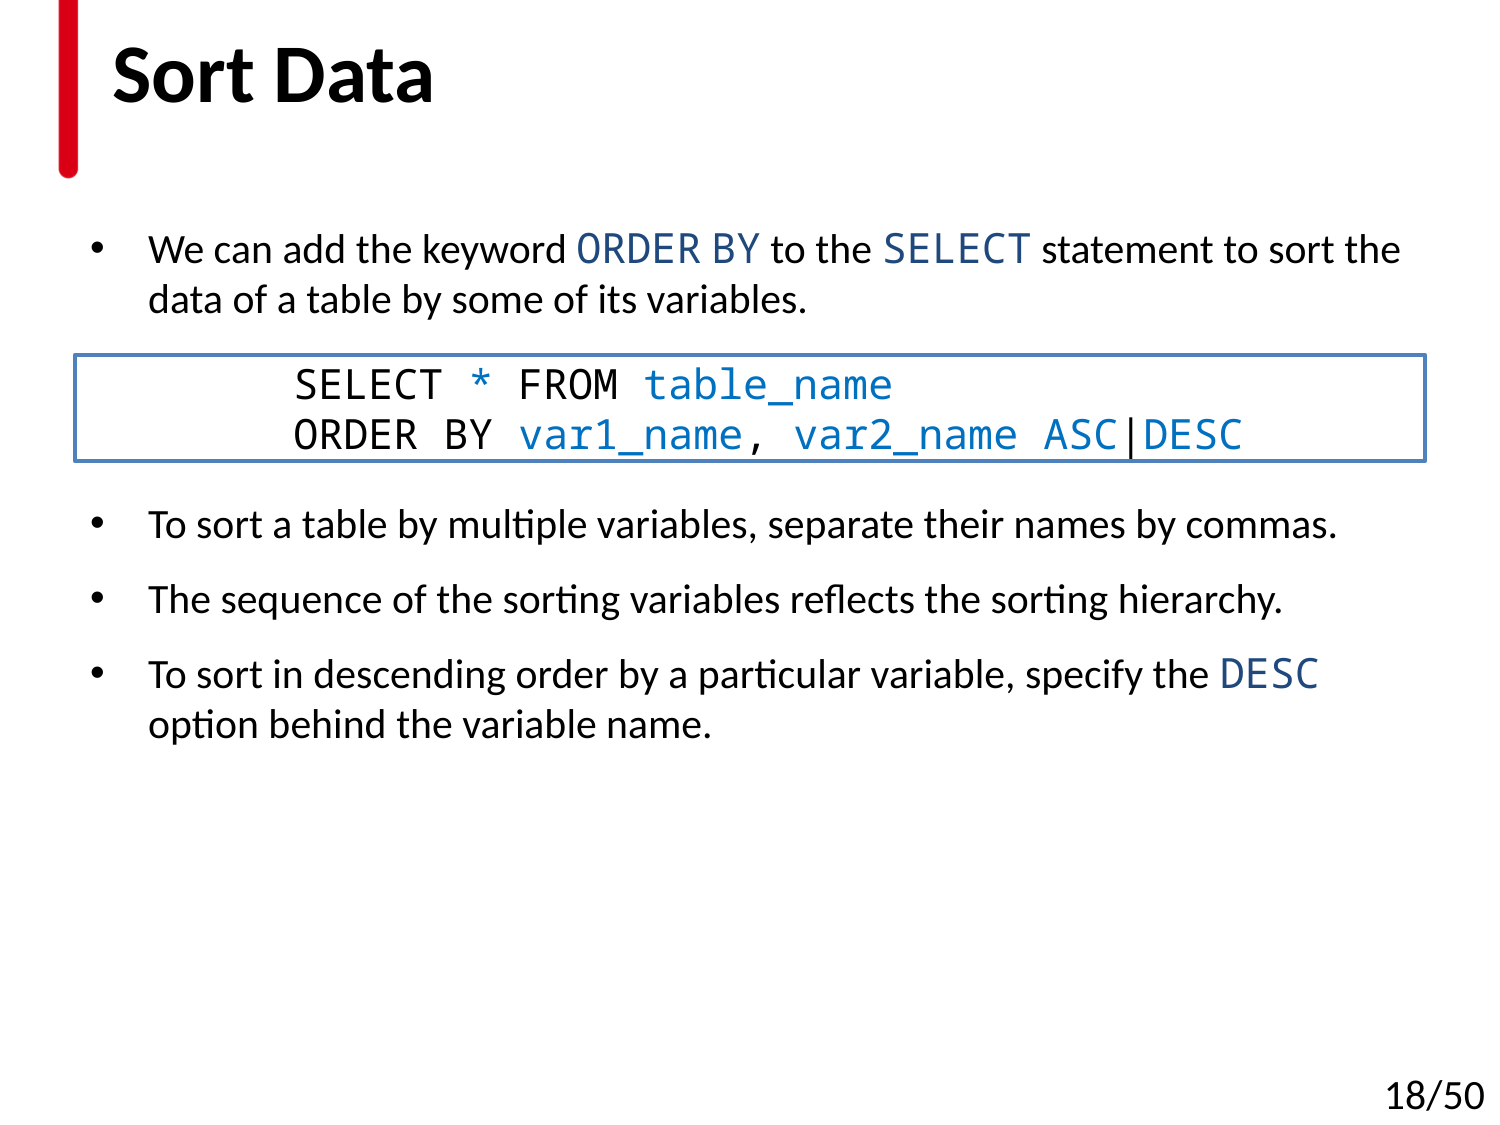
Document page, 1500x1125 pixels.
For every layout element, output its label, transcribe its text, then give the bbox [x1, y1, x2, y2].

list We can add the keyword ORDER BY to the SELECT statement to sort the data of a table by some of its variables. To sort a table by multiple variables, separate their names by commas. The sequence of the sorting variables reflects the sorting hierarchy. To sort in descending order by a particular variable, specify the DESC option behind the variable name. [75, 463, 1425, 957]
picture [57, 0, 81, 200]
title Sort Data [97, 0, 1425, 138]
text_box SELECT * FROM table_name ORDER BY var1_name, var2_name ASC|DESC [73, 353, 1427, 463]
list We can add the keyword ORDER BY to the SELECT statement to sort the data of a table by some of its variables. To sort a table by multiple variables, separate their names by commas. The sequence of the sorting variables reflects the sorting hierarchy. To sort in descending order by a particular variable, specify the DESC option behind the variable name. [75, 214, 1425, 353]
